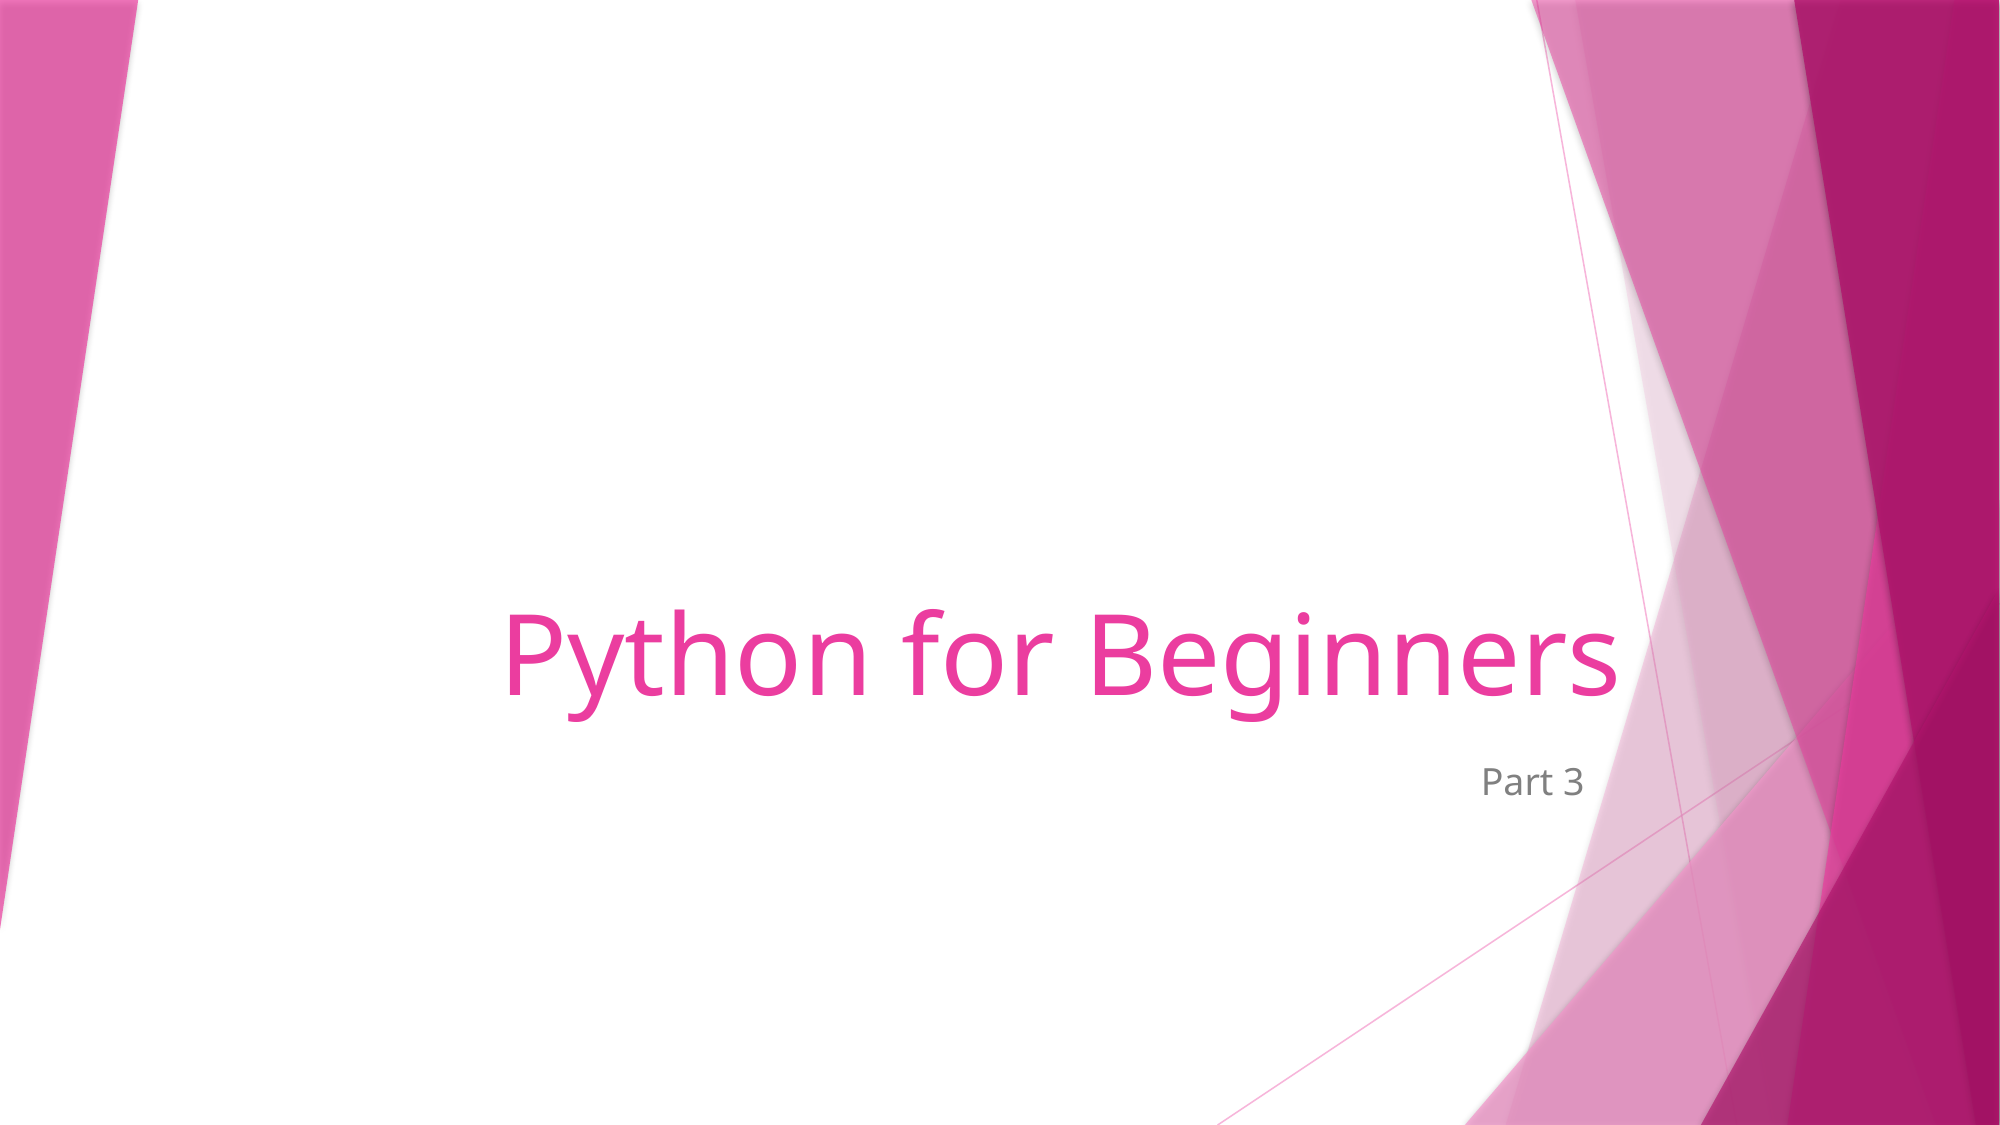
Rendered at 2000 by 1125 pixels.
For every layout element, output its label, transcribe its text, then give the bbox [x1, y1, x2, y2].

subtitle Part 3 [99, 750, 1600, 925]
title Python for Beginners [137, 287, 1638, 725]
